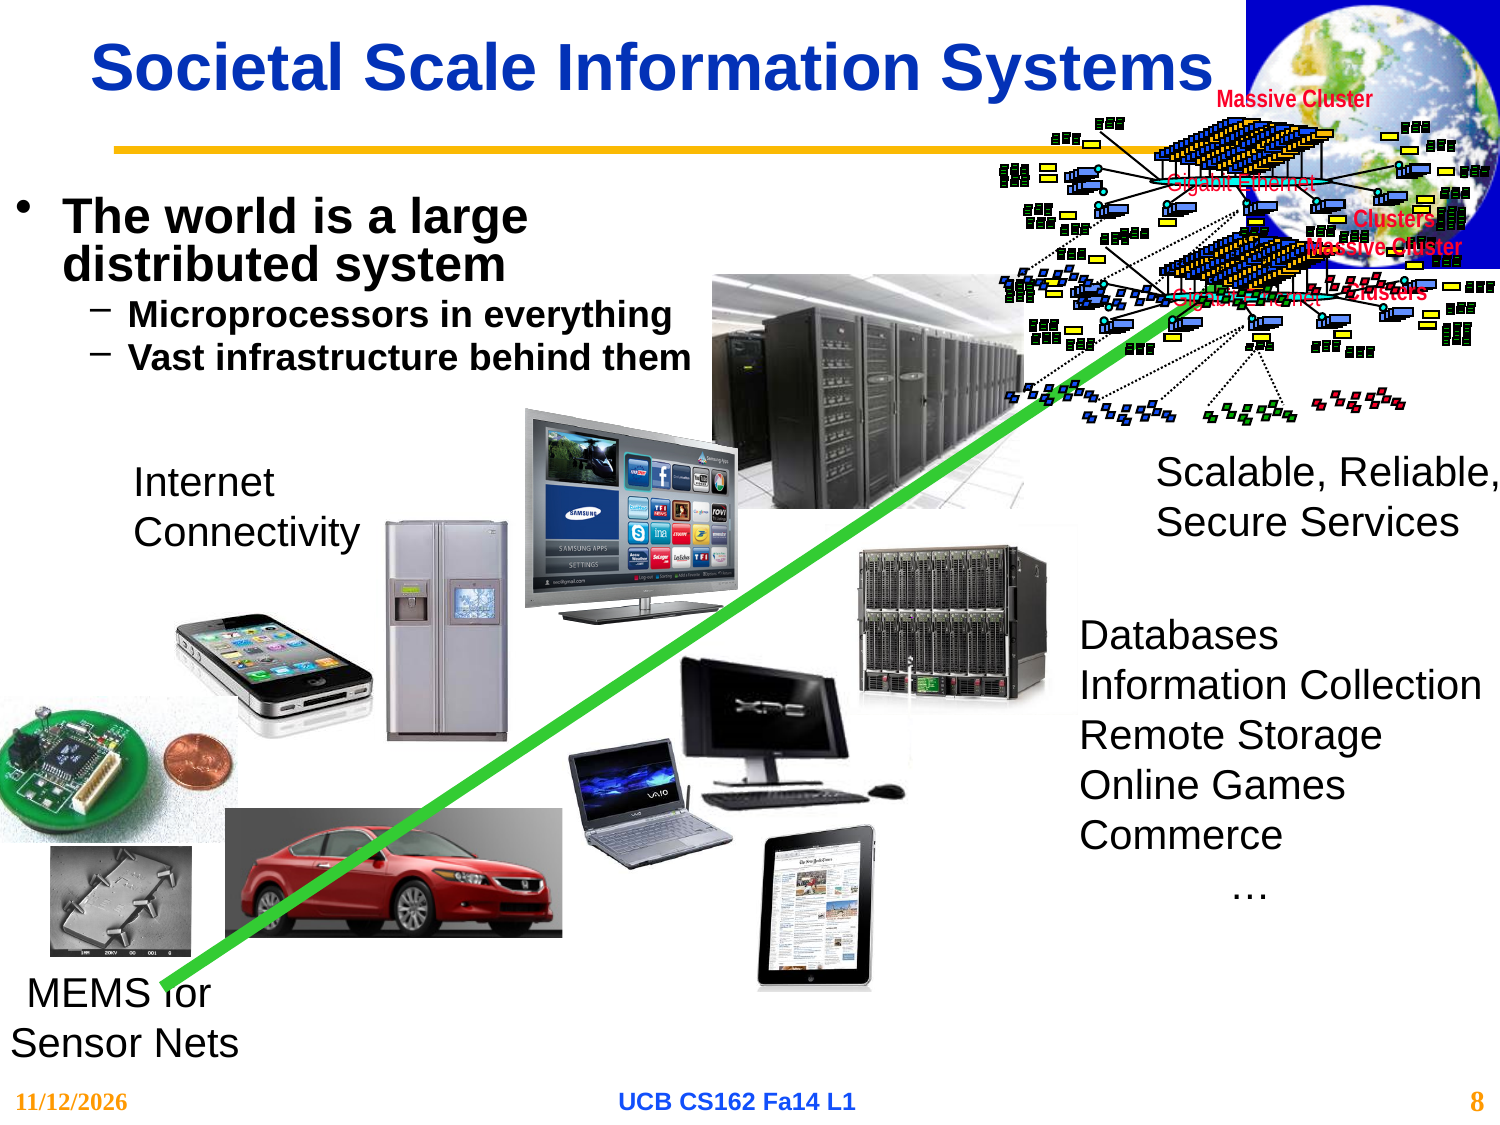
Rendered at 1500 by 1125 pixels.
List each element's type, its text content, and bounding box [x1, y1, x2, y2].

text_box Scalable, Reliable, Secure Services [1140, 437, 1500, 553]
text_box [999, 74, 1489, 310]
text_box MEMS for Sensor Nets [0, 958, 255, 1074]
picture [0, 274, 1078, 992]
text_box Databases Information Collection Remote Storage Online Games Commerce … [1064, 600, 1498, 965]
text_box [1005, 0, 1500, 425]
footer UCB CS162 Fa14 L1 [499, 1074, 976, 1125]
title Societal Scale Information Systems [75, 24, 1000, 113]
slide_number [0, 1074, 251, 1125]
slide_number 8 [1412, 1074, 1500, 1125]
list The world is a large distributed system Microprocessors in everything Vast infrastructure behind them [0, 187, 763, 637]
picture [49, 846, 192, 957]
